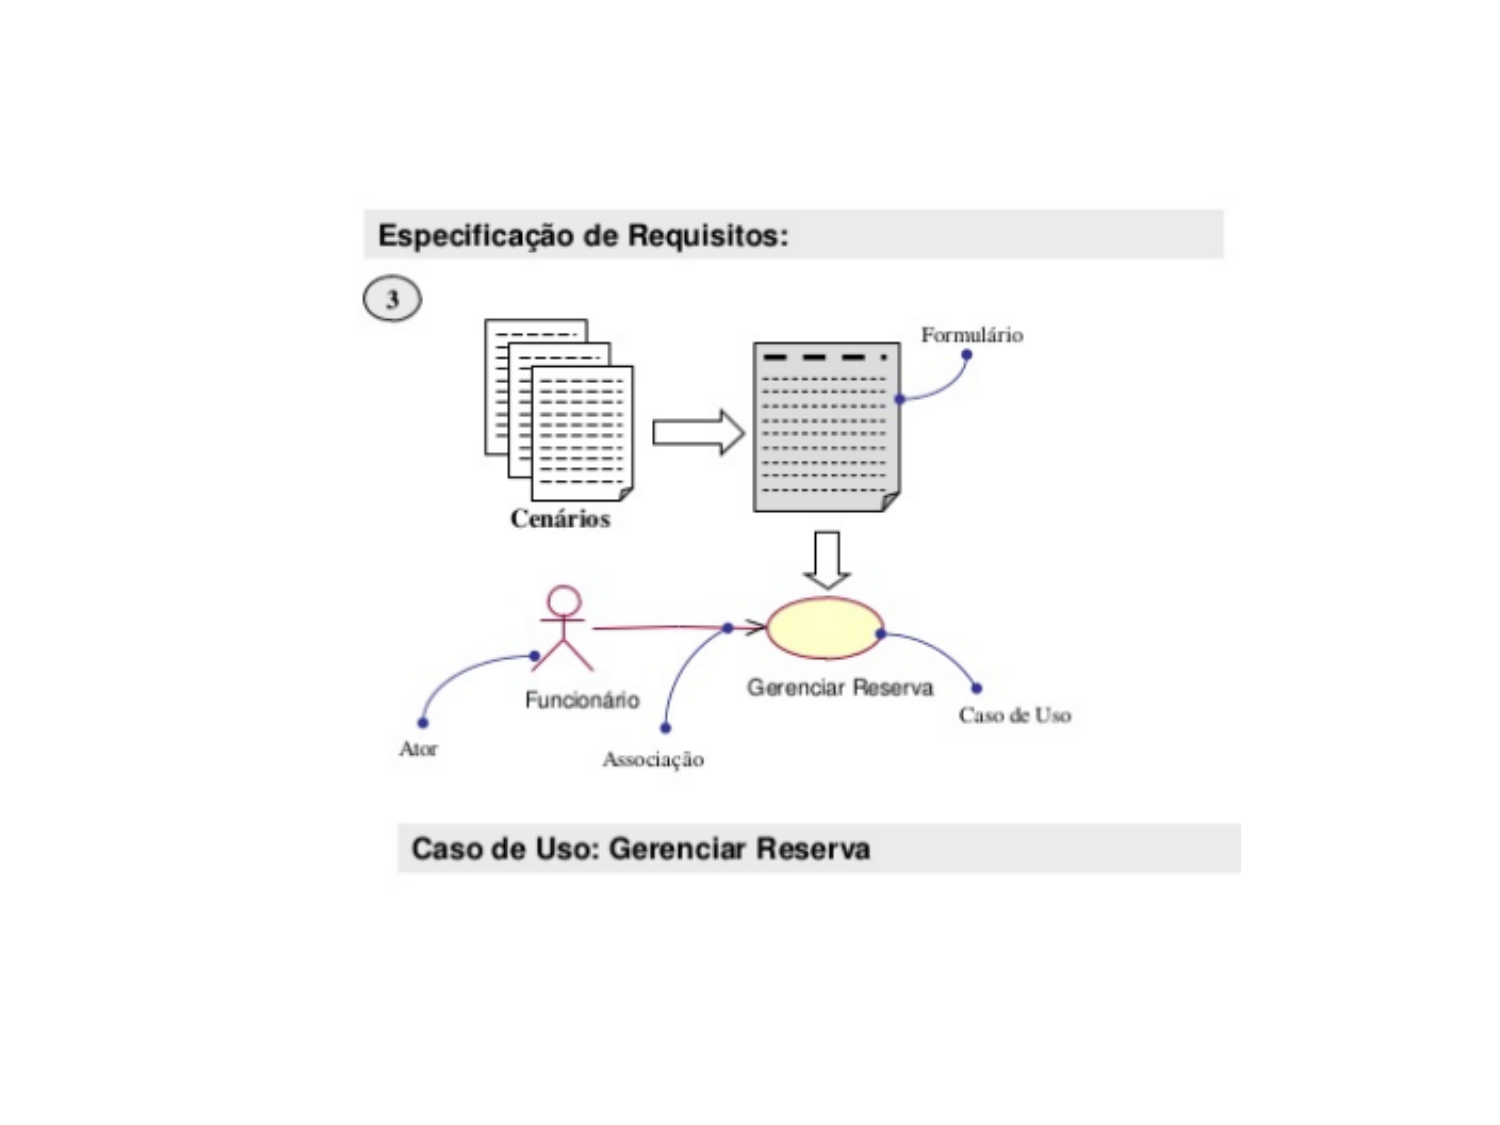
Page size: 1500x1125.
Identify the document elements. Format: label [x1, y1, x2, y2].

picture [241, 172, 1241, 901]
